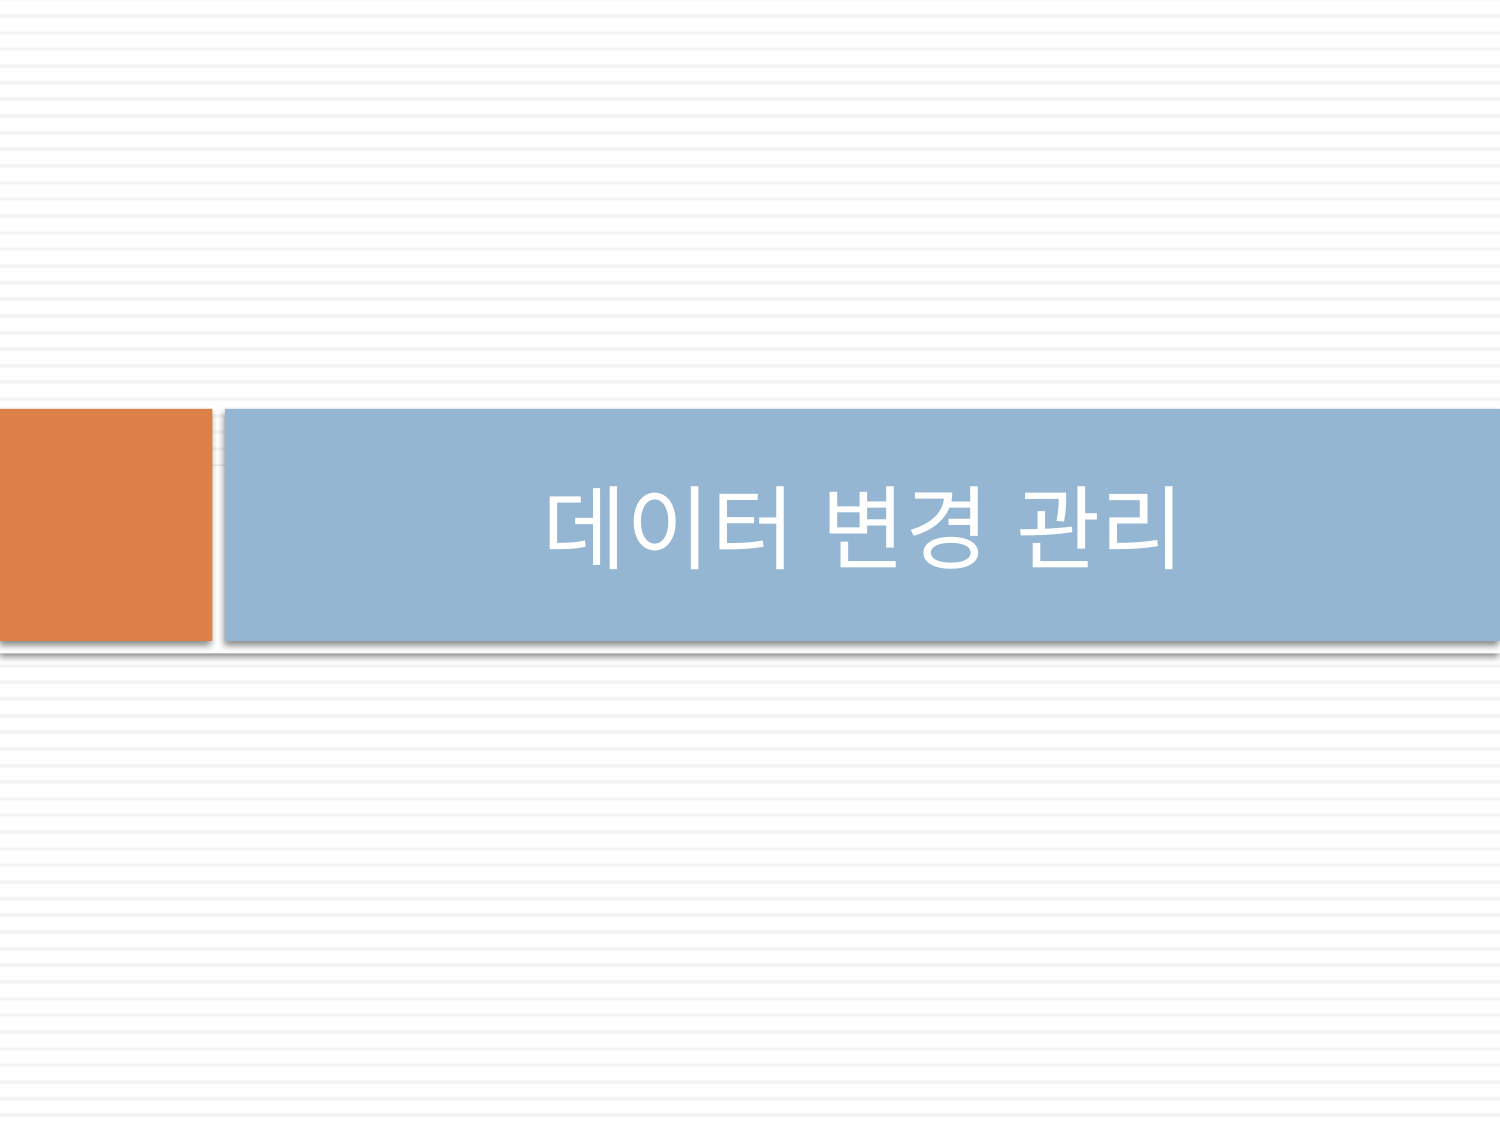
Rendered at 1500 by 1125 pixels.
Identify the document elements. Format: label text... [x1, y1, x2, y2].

title 데이터 변경 관리 [238, 444, 1489, 607]
